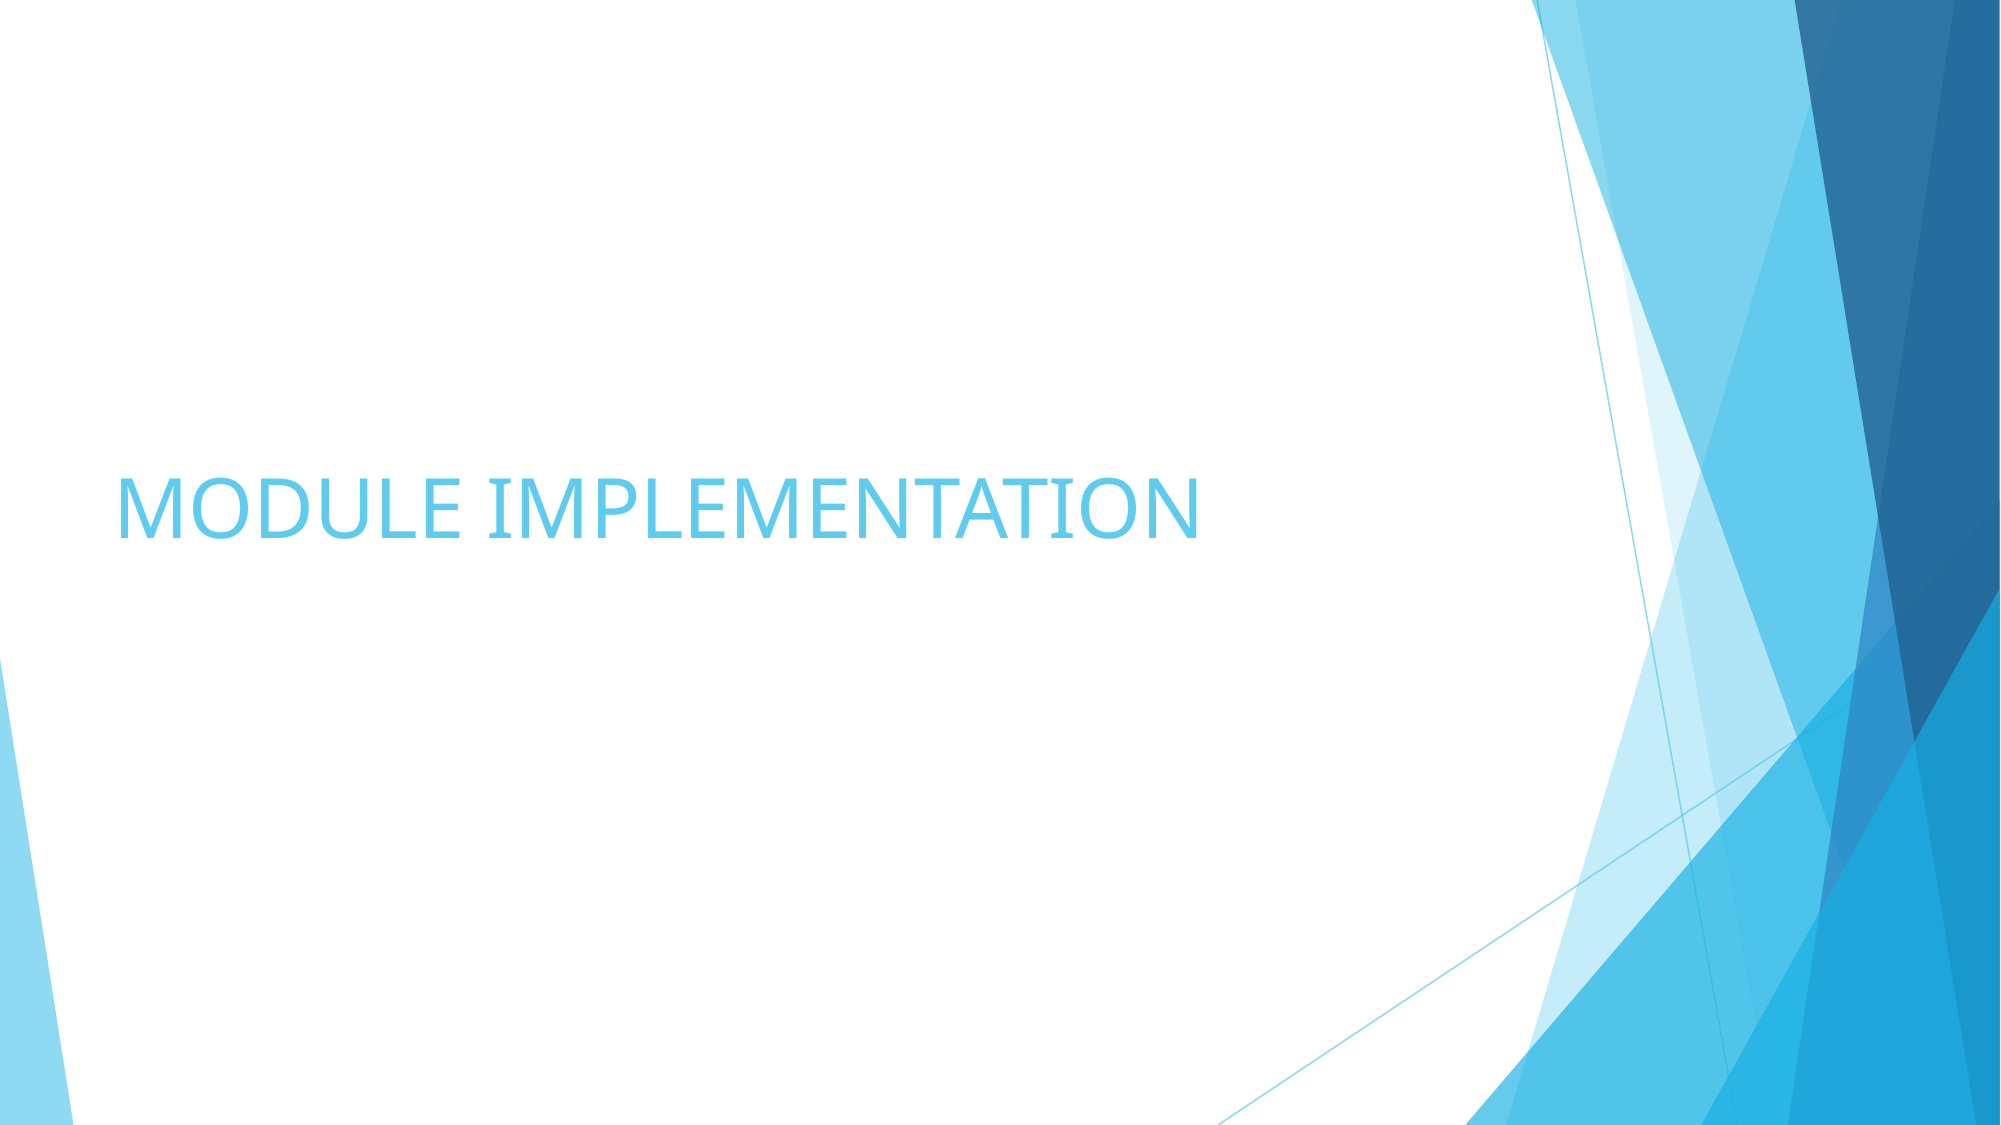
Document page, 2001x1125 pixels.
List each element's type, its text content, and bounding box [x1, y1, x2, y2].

title MODULE IMPLEMENTATION [98, 430, 1509, 563]
